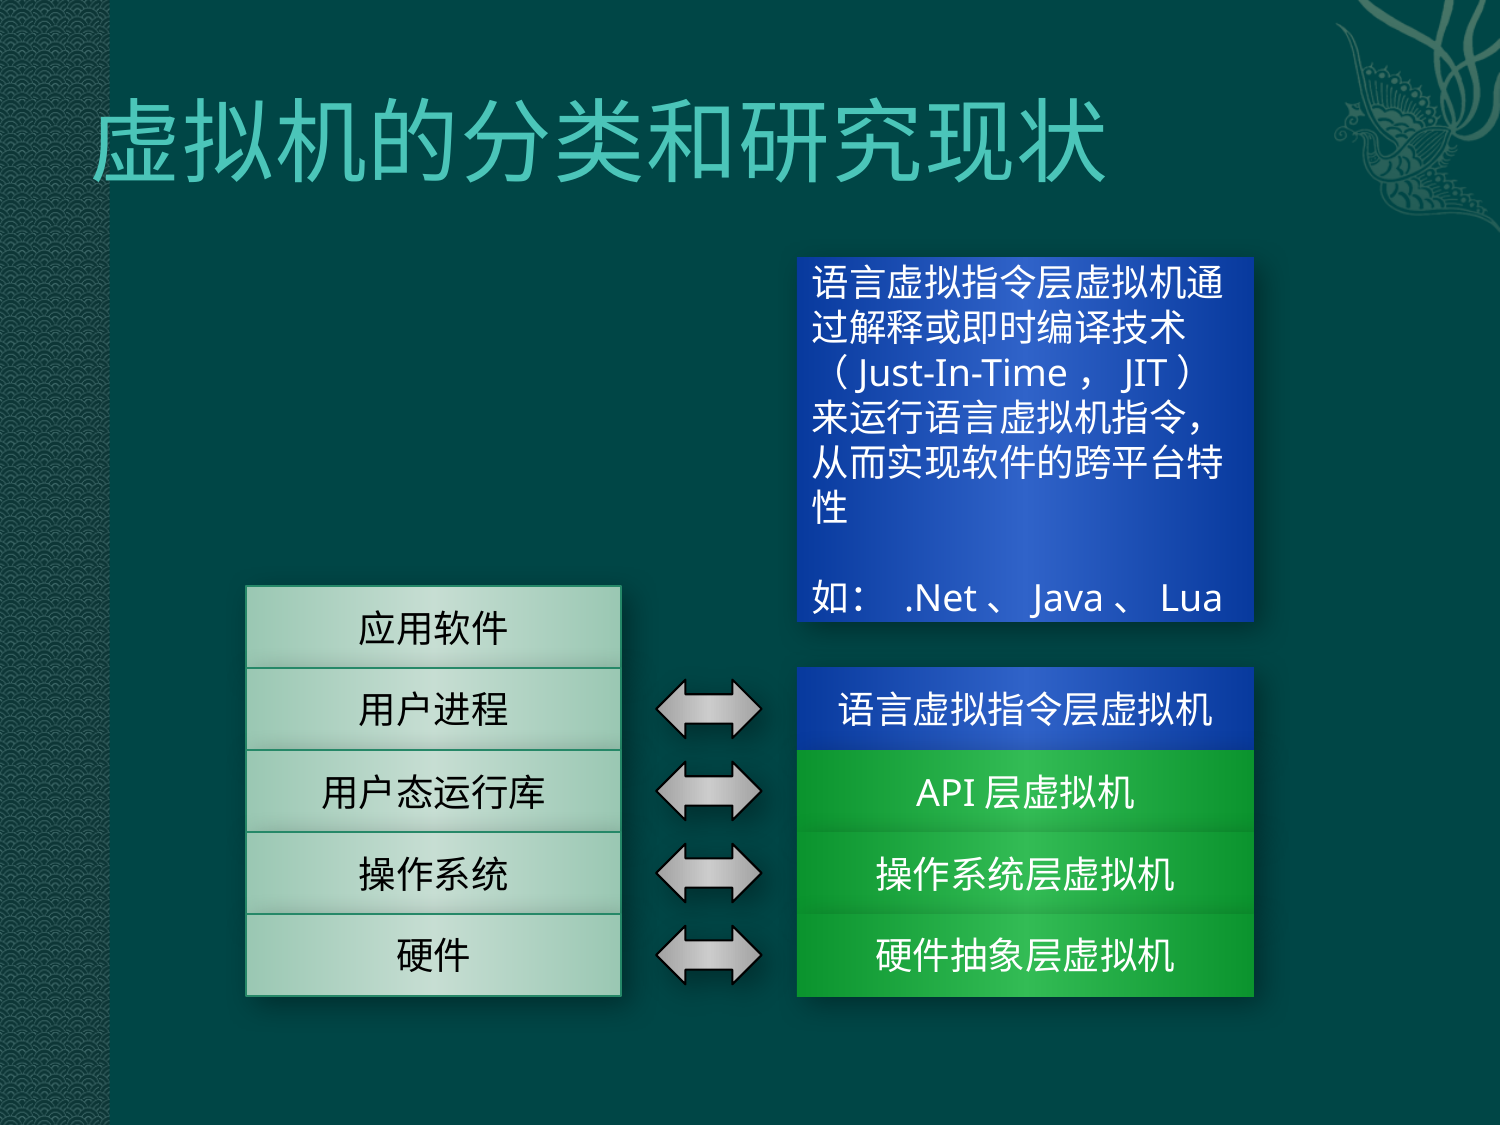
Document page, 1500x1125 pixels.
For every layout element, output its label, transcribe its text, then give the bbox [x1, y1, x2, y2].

text_box [655, 760, 763, 822]
text_box 用户进程 [245, 667, 622, 749]
text_box 硬件 [245, 913, 622, 997]
text_box API层虚拟机 [796, 750, 1254, 832]
picture [0, 0, 110, 1125]
text_box 硬件抽象层虚拟机 [796, 914, 1254, 997]
text_box [655, 924, 763, 986]
text_box 语言虚拟指令层虚拟机 [796, 667, 1254, 750]
title 虚拟机的分类和研究现状 [75, 45, 1351, 233]
text_box 语言虚拟指令层虚拟机通过解释或即时编译技术（Just-In-Time，JIT）来运行语言虚拟机指令，从而实现软件的跨平台特性 如： .Net、Java、Lua [796, 257, 1254, 622]
text_box 操作系统 [245, 831, 622, 913]
text_box 操作系统层虚拟机 [796, 832, 1254, 914]
text_box 应用软件 [245, 585, 622, 667]
text_box 用户态运行库 [245, 749, 622, 831]
text_box [655, 842, 763, 904]
text_box [655, 678, 763, 740]
